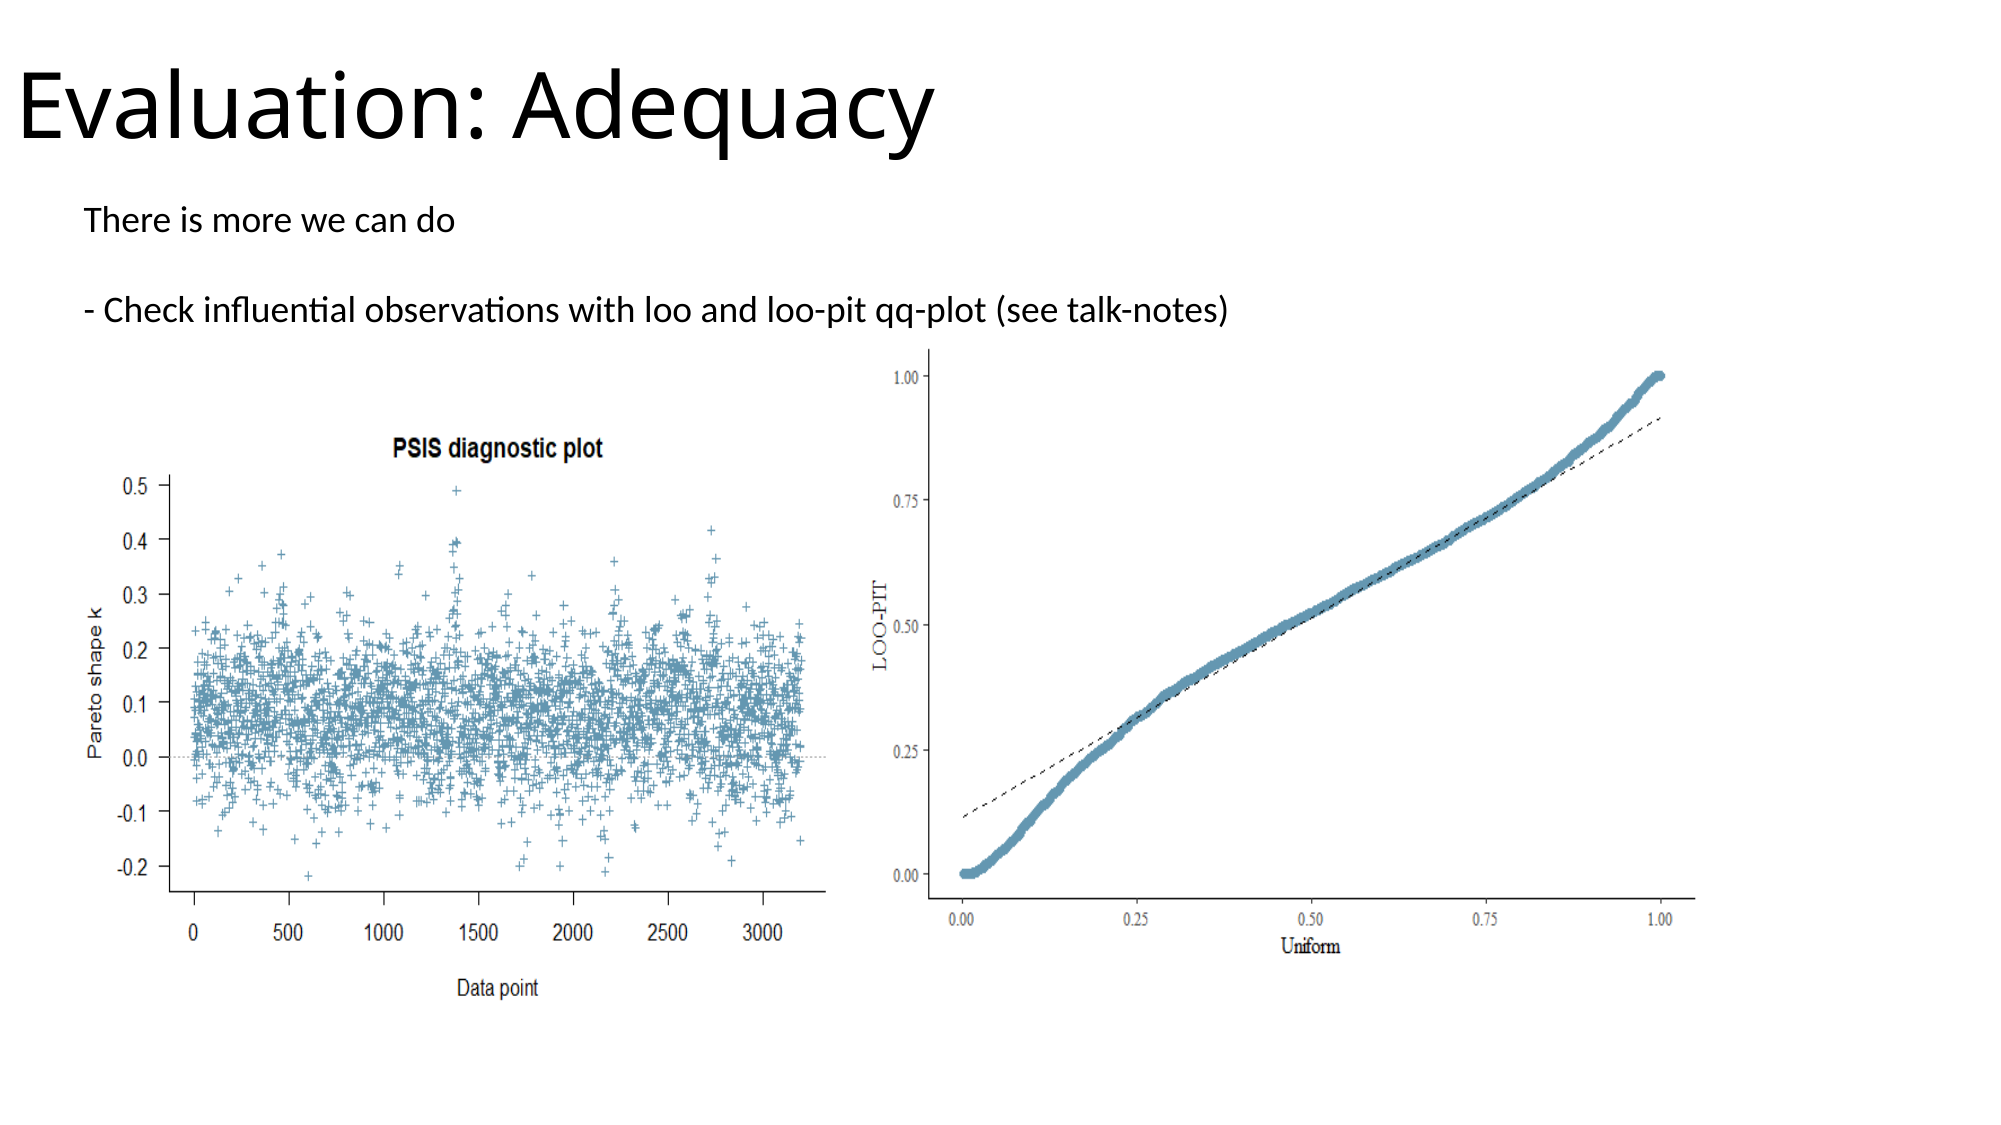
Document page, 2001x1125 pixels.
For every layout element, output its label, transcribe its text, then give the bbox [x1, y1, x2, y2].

title Evaluation: Adequacy [0, 0, 1725, 218]
text_box There is more we can do - Check influential observations with loo and loo-pit qq-plot (see talk-notes) [68, 188, 2000, 338]
picture [81, 339, 1705, 1030]
